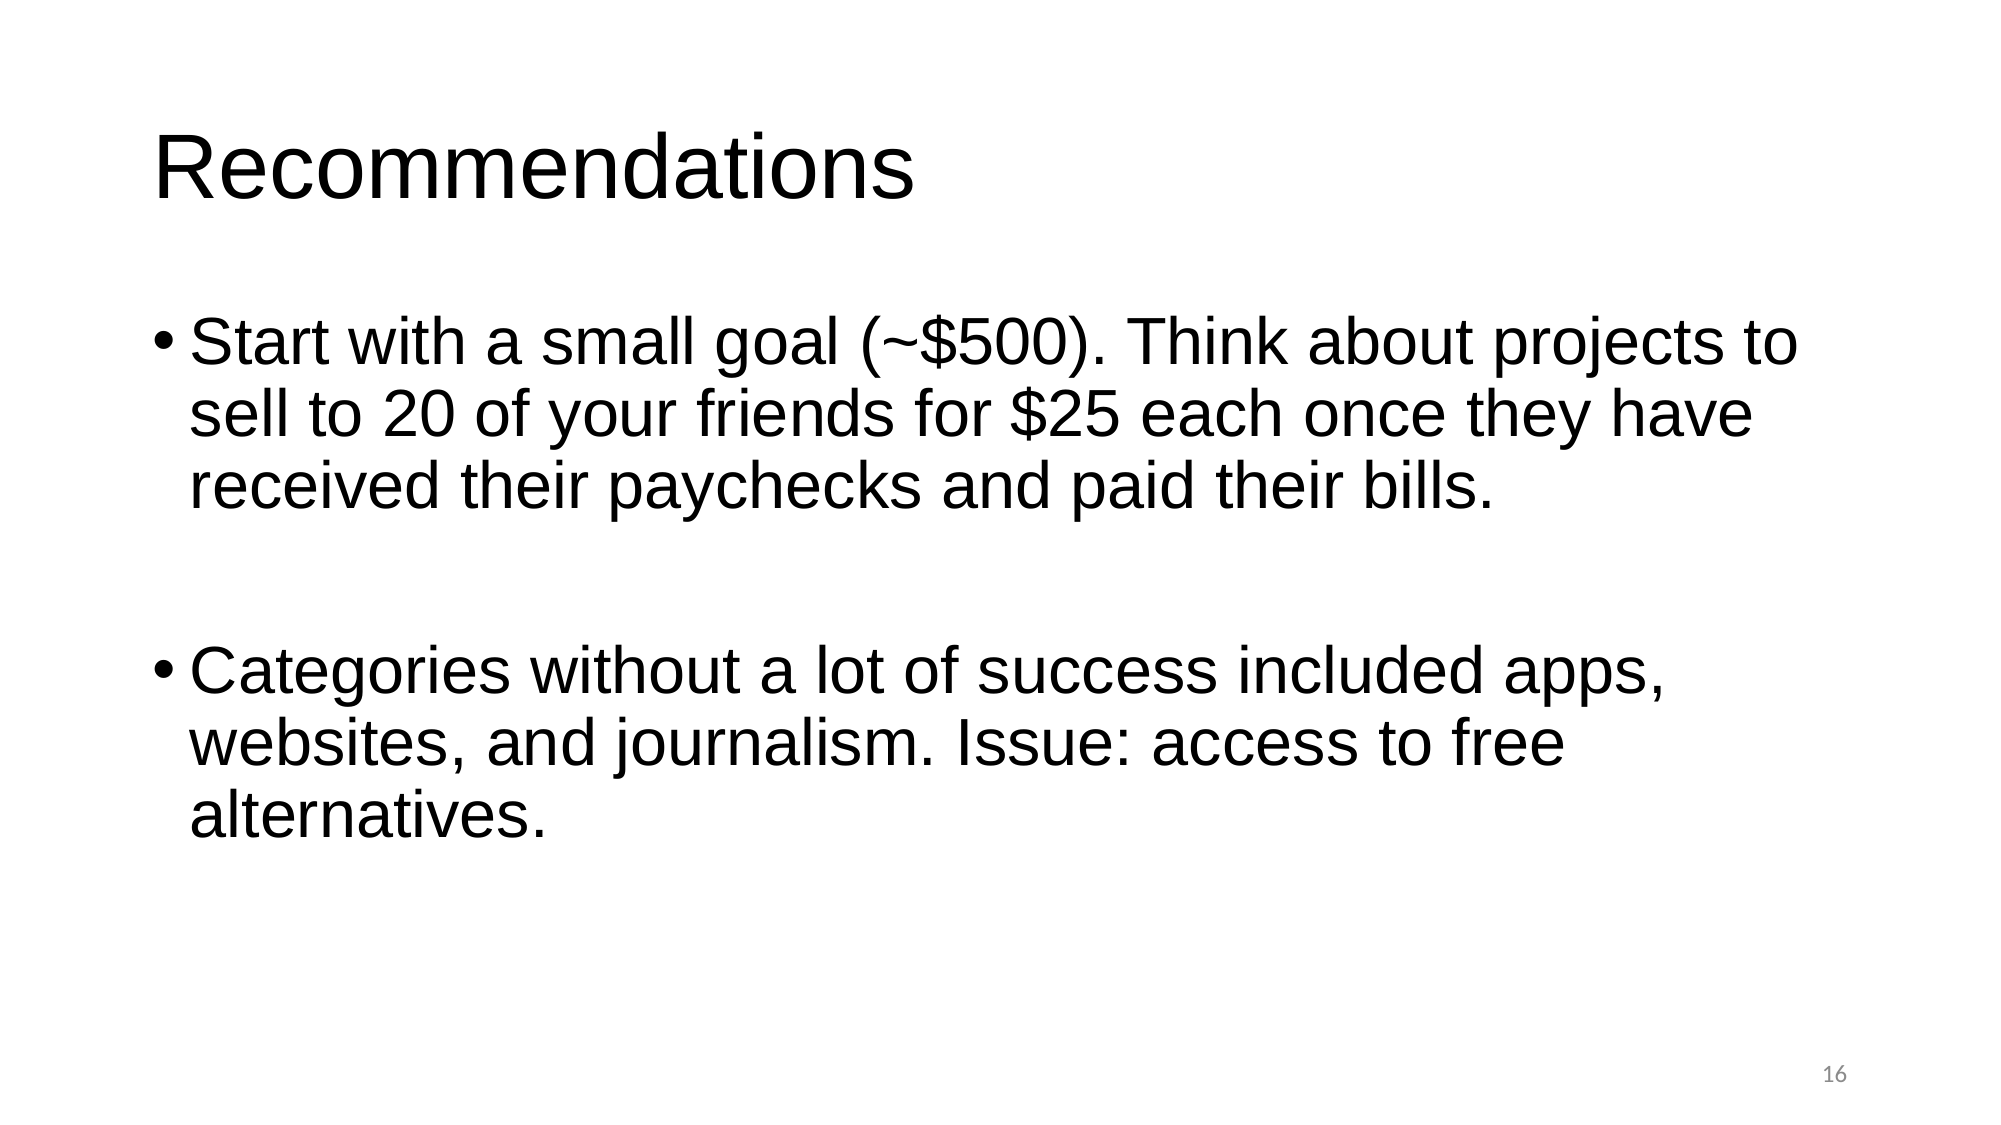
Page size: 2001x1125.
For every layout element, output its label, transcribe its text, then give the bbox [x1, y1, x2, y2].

title Recommendations [137, 59, 1863, 278]
list Start with a small goal (~$500). Think about projects to sell to 20 of your friends for $25 each once they have received their paychecks and paid their bills. Categories without a lot of success included apps, websites, and journalism. Issue: access to free alternatives. [137, 299, 1863, 1014]
slide_number 16 [1412, 1042, 1863, 1103]
